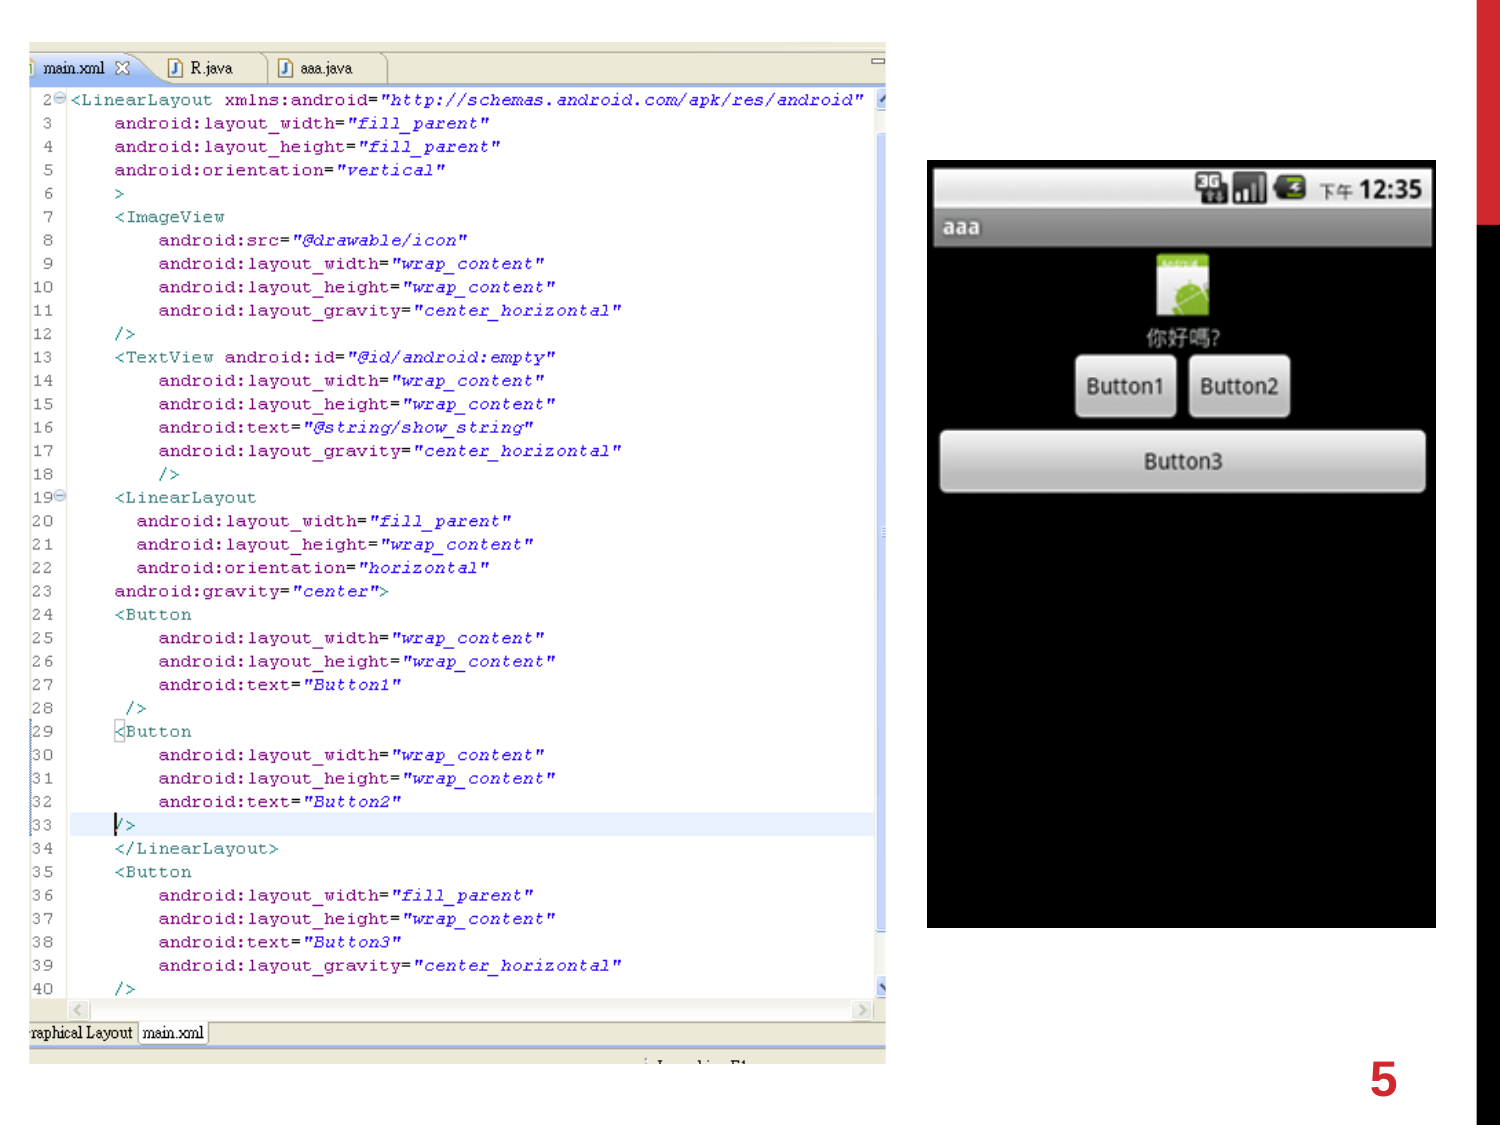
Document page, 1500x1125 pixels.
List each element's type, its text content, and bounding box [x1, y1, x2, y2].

picture [926, 160, 1436, 929]
picture [28, 42, 887, 1065]
slide_number 4 [1354, 1046, 1500, 1107]
